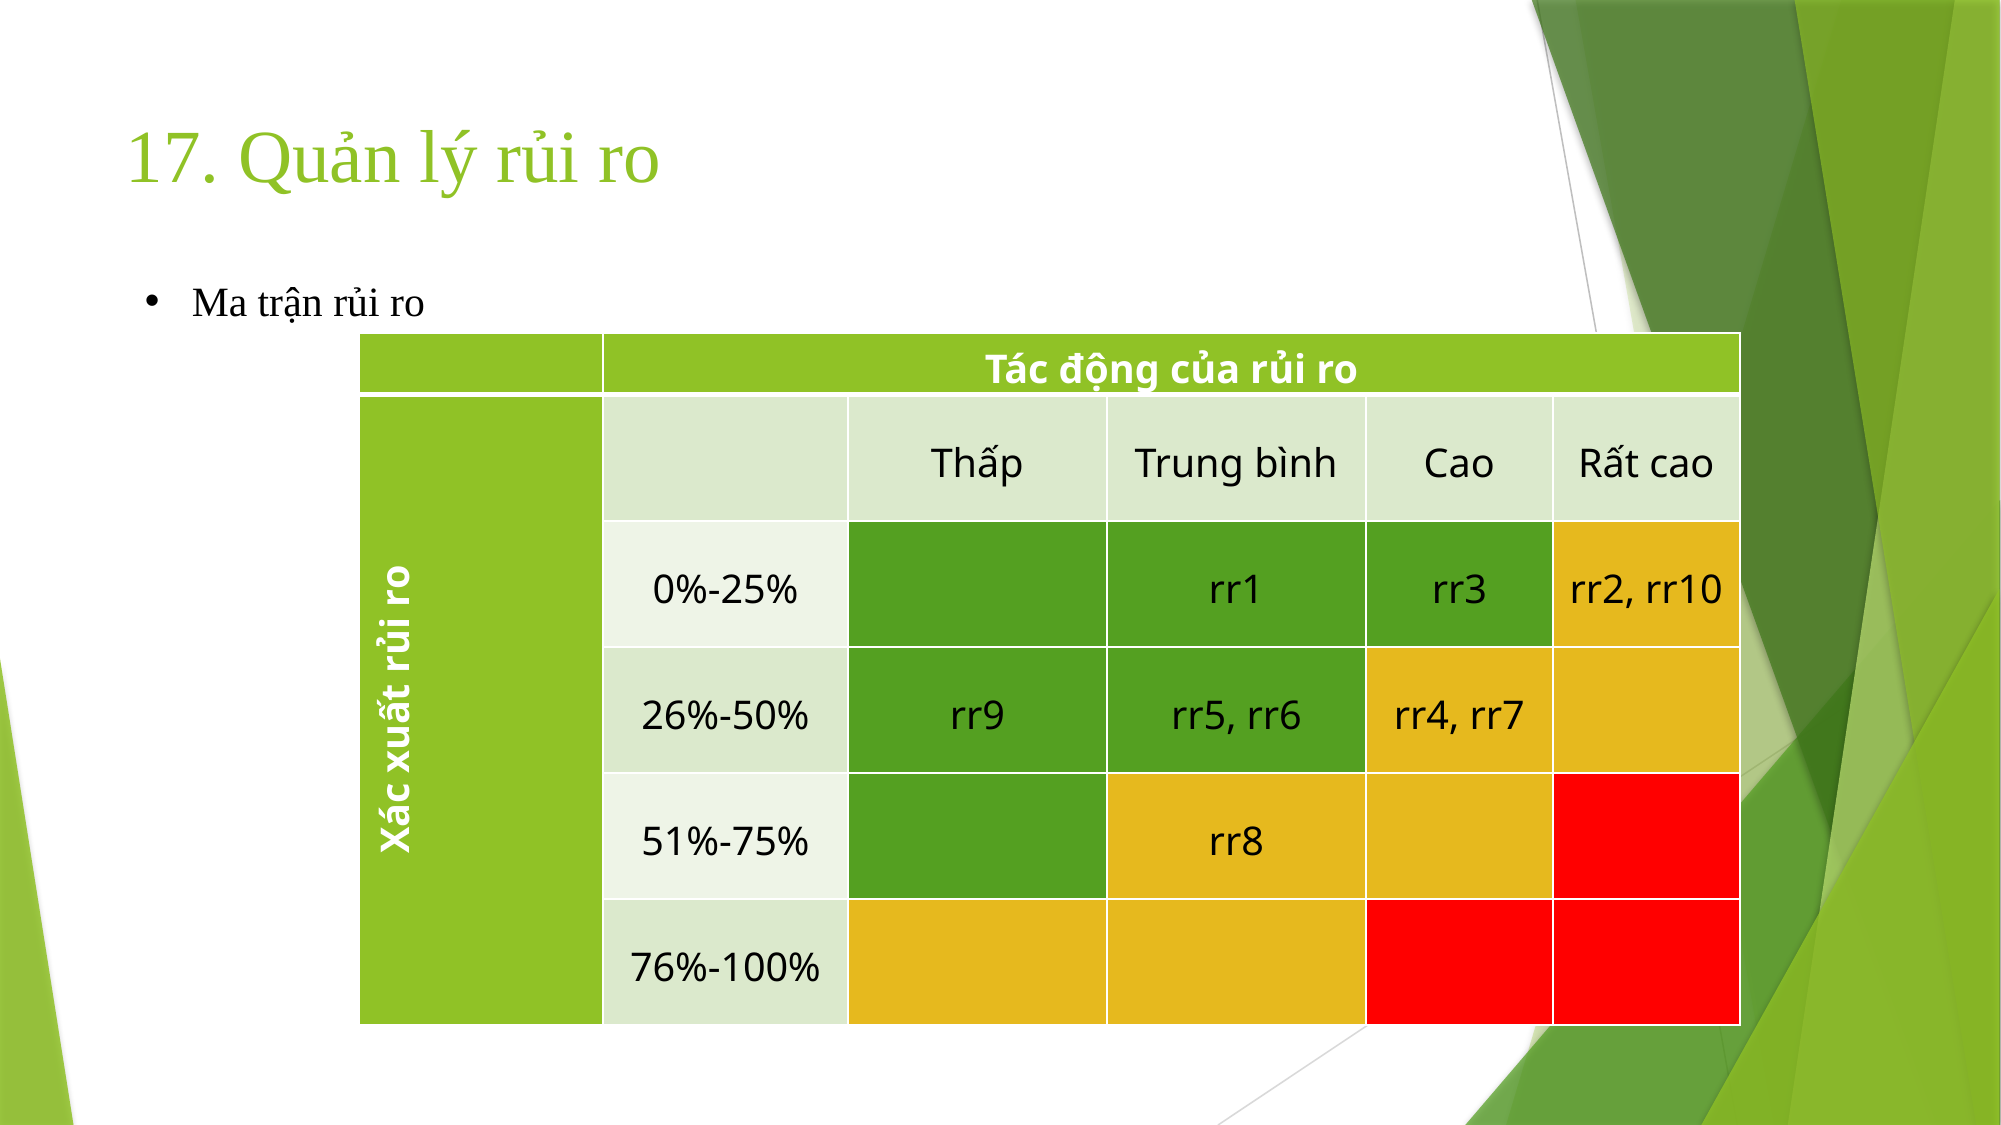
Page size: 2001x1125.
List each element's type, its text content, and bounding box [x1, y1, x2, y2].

table_cell [1367, 774, 1552, 898]
table_cell [604, 397, 847, 520]
table_cell Thấp [849, 397, 1106, 520]
table_header [360, 334, 602, 392]
table_cell 76%-100% [604, 900, 847, 1024]
table_cell rr1 [1108, 522, 1365, 646]
table_cell [1554, 900, 1739, 1024]
table_cell [1108, 900, 1365, 1024]
table_cell [1554, 774, 1739, 898]
table_cell 26%-50% [604, 648, 847, 772]
table_cell rr8 [1108, 774, 1365, 898]
table_cell Rất cao [1554, 397, 1739, 520]
table_cell rr2, rr10 [1554, 522, 1739, 646]
table_cell rr3 [1367, 522, 1552, 646]
table_cell rr5, rr6 [1108, 648, 1365, 772]
text_box Ma trận rủi ro [130, 267, 441, 333]
table_cell [849, 900, 1106, 1024]
table_cell [1554, 648, 1739, 772]
table_cell 51%-75% [604, 774, 847, 898]
table_cell Cao [1367, 397, 1552, 520]
table_cell rr4, rr7 [1367, 648, 1552, 772]
table_cell Trung bình [1108, 397, 1365, 520]
table_cell [1367, 900, 1552, 1024]
text_box 17. Quản lý rủi ro [111, 99, 716, 317]
table_header Tác động của rủi ro [604, 334, 1739, 392]
table_cell 0%-25% [604, 522, 847, 646]
table_cell rr9 [849, 648, 1106, 772]
table_cell Xác xuất rủi ro [360, 397, 602, 1024]
table_cell [849, 774, 1106, 898]
table_cell [849, 522, 1106, 646]
